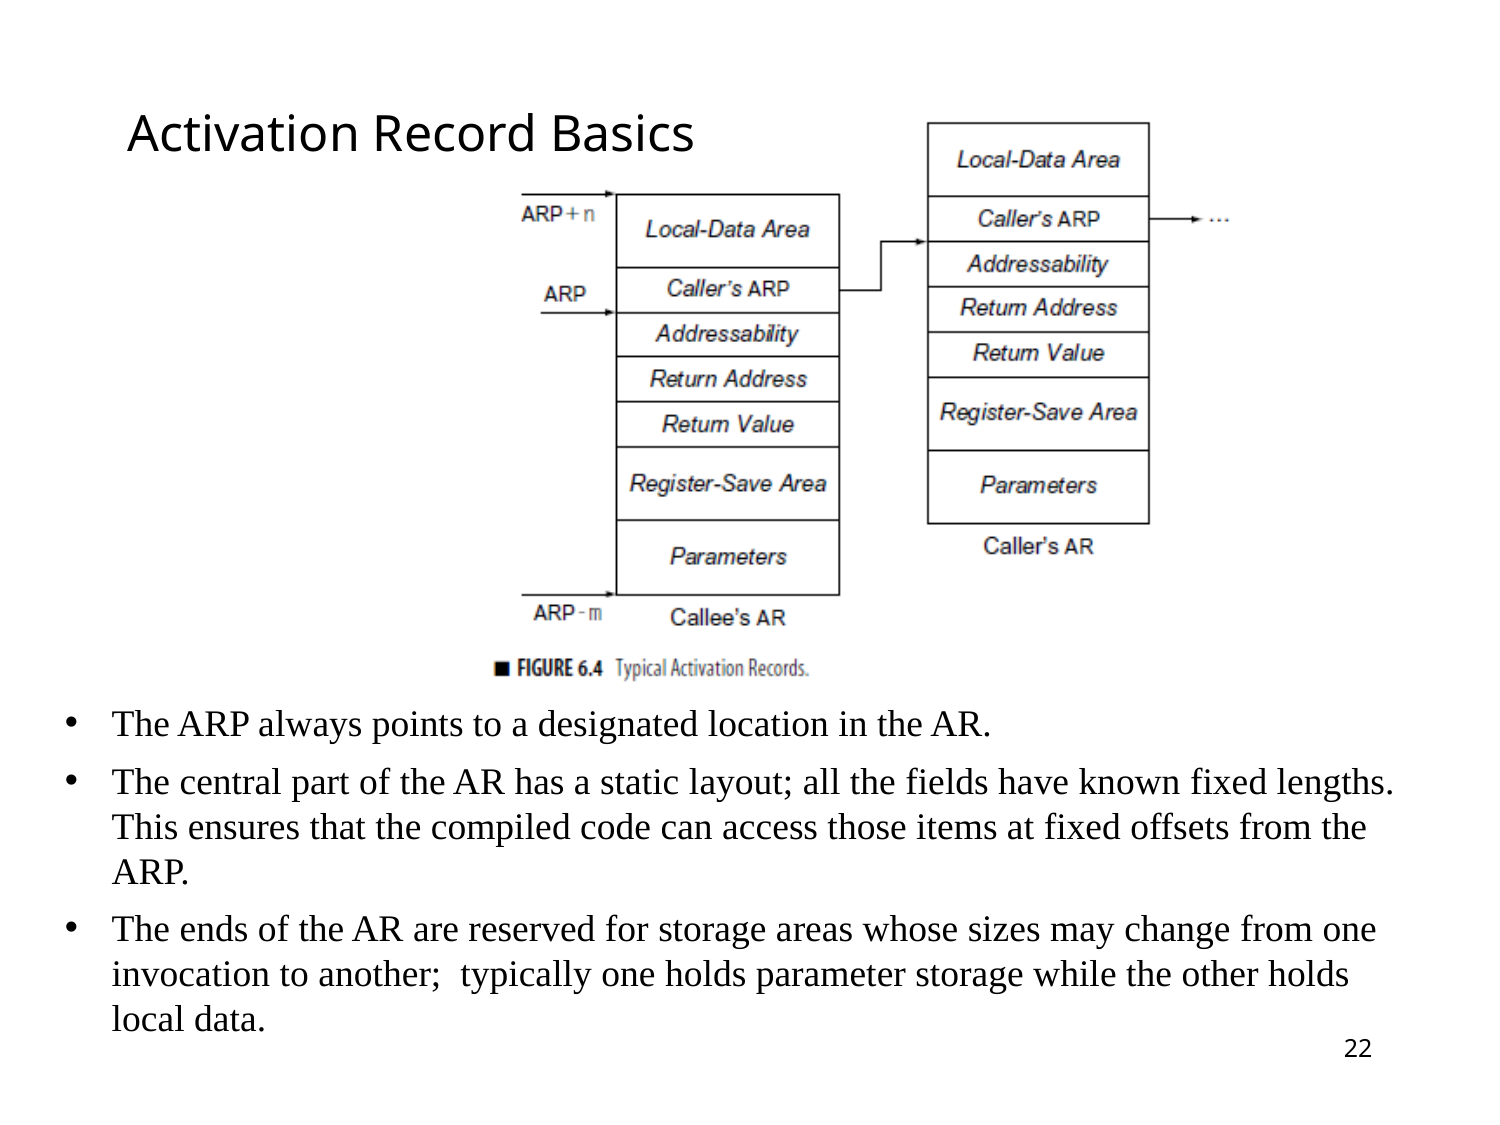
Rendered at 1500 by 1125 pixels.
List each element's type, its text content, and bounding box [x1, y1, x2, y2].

text_box The ARP always points to a designated location in the AR. The central part of the AR has a static layout; all the fields have known fixed lengths. This ensures that the compiled code can access those items at fixed offsets from the ARP. The ends of the AR are reserved for storage areas whose sizes may change from one invocation to another; typically one holds parameter storage while the other holds local data. [50, 691, 1425, 1047]
slide_number 21 [1074, 1047, 1388, 1101]
picture [481, 93, 1232, 693]
text_box Activation Record Basics [112, 87, 1388, 175]
